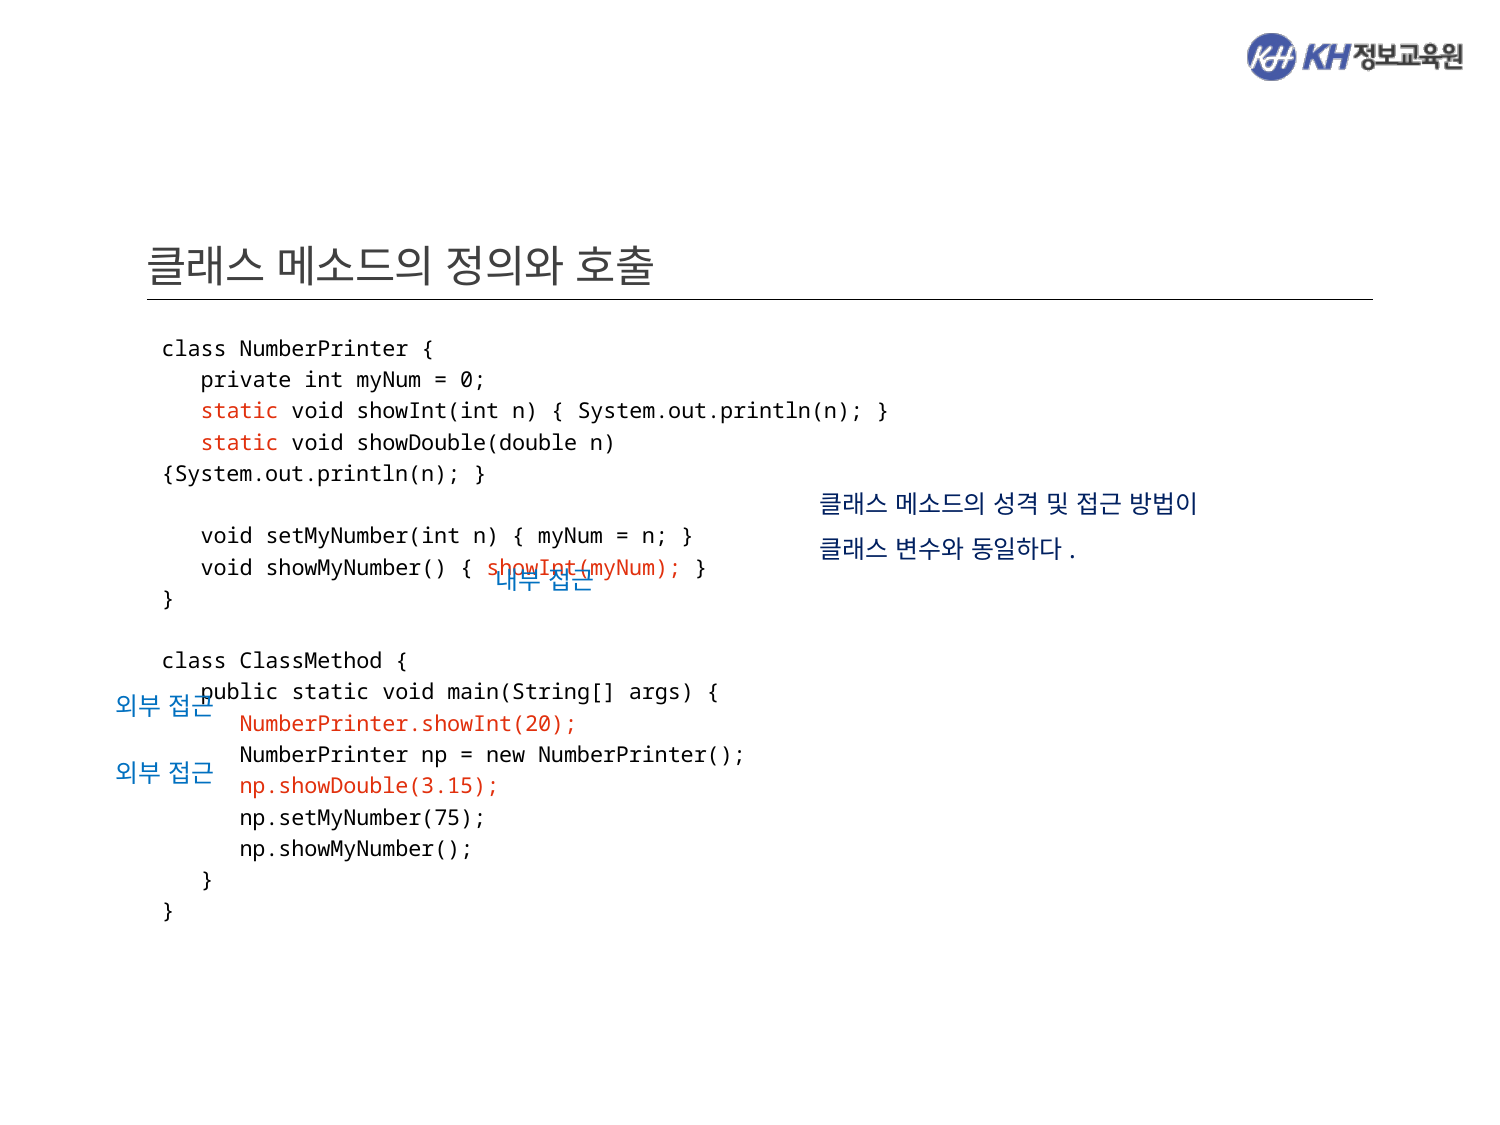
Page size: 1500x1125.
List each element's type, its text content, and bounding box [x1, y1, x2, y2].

text_box 내부 접근 [470, 542, 620, 603]
text_box 외부 접근 [92, 735, 237, 796]
text_box class NumberPrinter { private int myNum = 0; static void showInt(int n) { System.out.println(n); } static void showDouble(double n) {System.out.println(n); } void setMyNumber(int n) { myNum = n; } void showMyNumber() { showInt(myNum); } } class ClassMethod { public static void main(String[] args) { NumberPrinter.showInt(20); NumberPrinter np = new NumberPrinter(); np.showDouble(3.15); np.setMyNumber(75); np.showMyNumber(); } } [146, 322, 943, 931]
text_box 클래스 메소드의 정의와 호출 [135, 156, 1373, 298]
text_box 클래스 메소드의 성격 및 접근 방법이 클래스 변수와 동일하다. [804, 466, 1267, 571]
text_box 외부 접근 [92, 668, 237, 728]
picture [1231, 25, 1479, 89]
